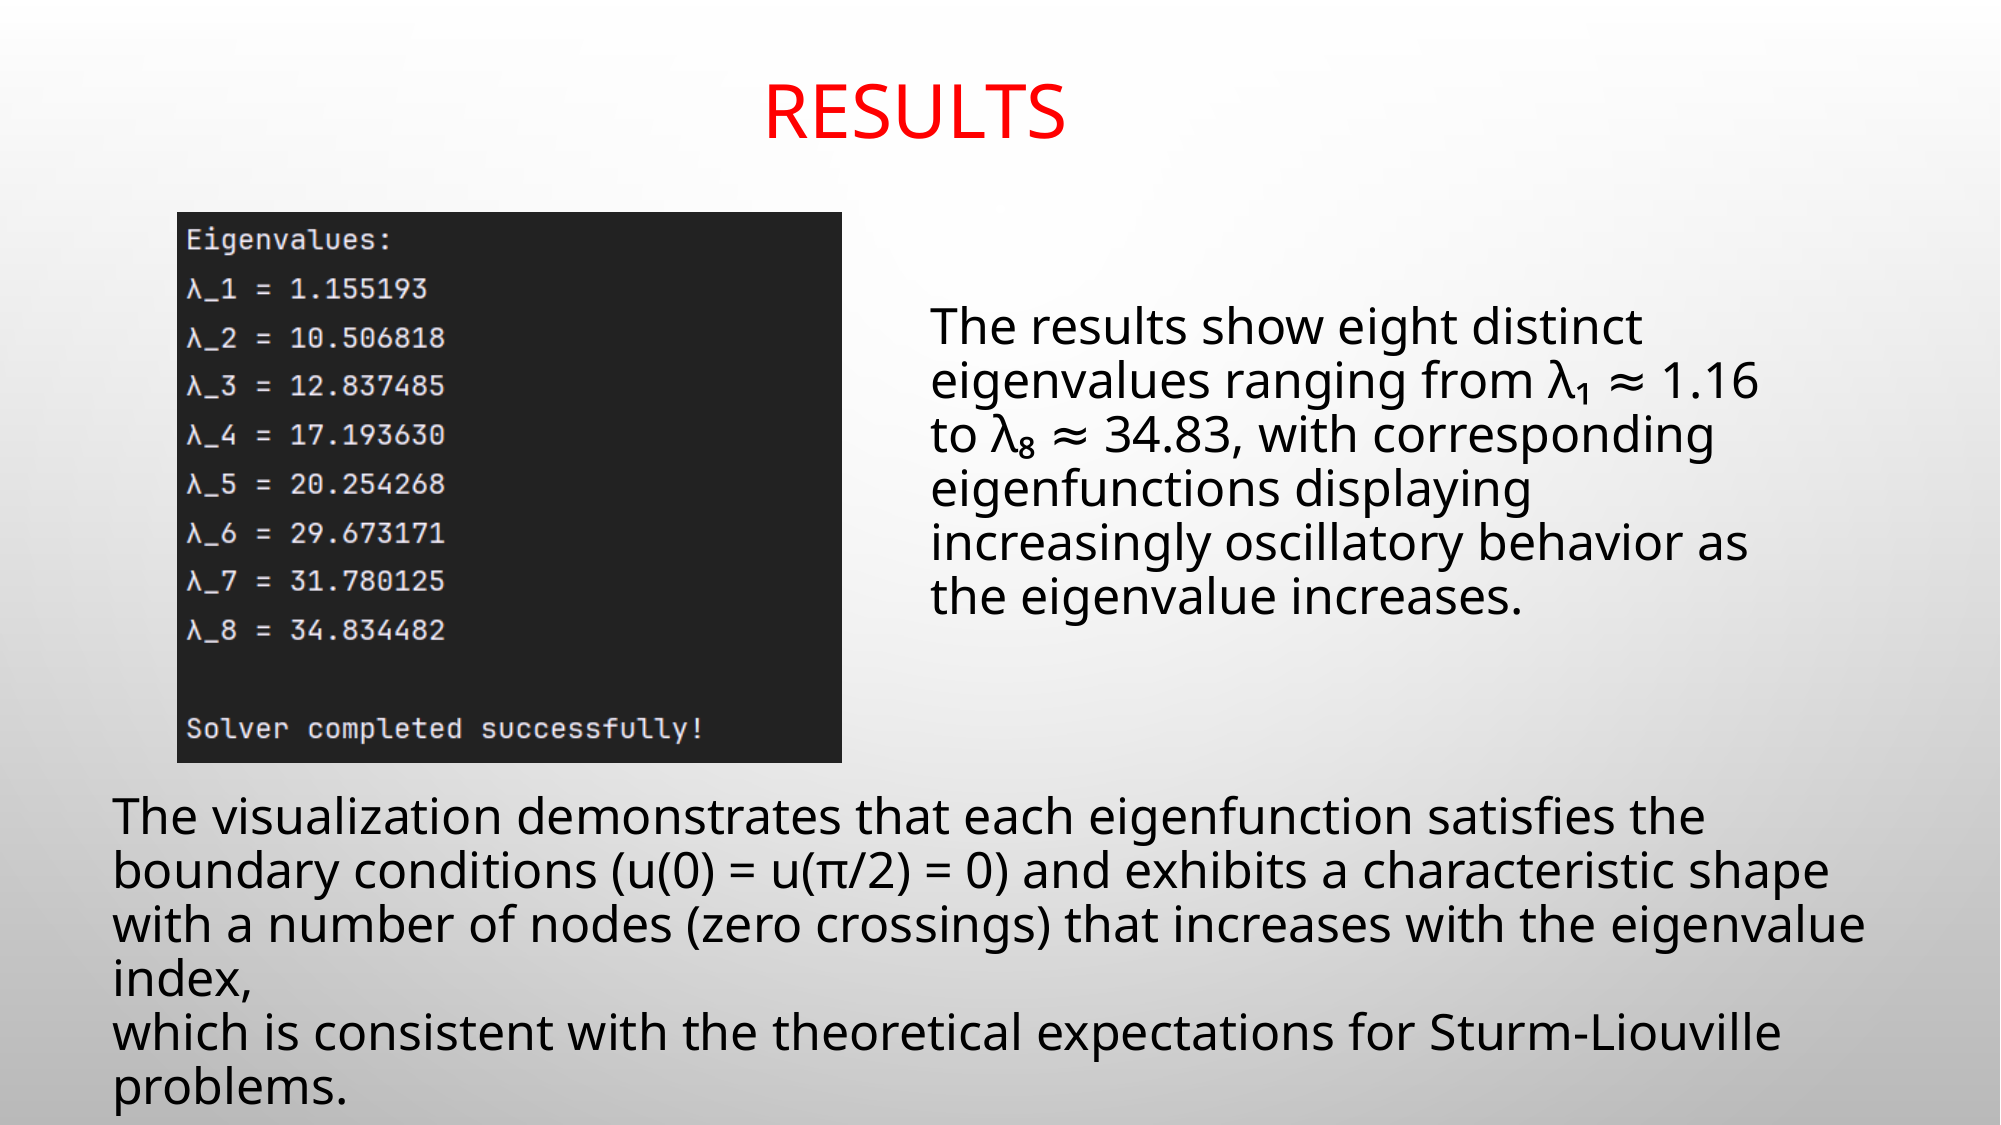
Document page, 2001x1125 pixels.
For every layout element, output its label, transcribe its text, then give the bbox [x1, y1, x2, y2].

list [176, 211, 843, 764]
title RESULTS [713, 53, 1118, 176]
picture [0, 0, 2000, 1125]
text_box The visualization demonstrates that each eigenfunction satisfies the boundary conditions (u(0) = u(π/2) = 0) and exhibits a characteristic shape with a number of nodes (zero crossings) that increases with the eigenvalue index, which is consistent with the theoretical expectations for Sturm-Liouville problems. [97, 822, 1903, 1086]
text_box The results show eight distinct eigenvalues ranging from λ₁ ≈ 1.16 to λ₈ ≈ 34.83, with corresponding eigenfunctions displaying increasingly oscillatory behavior as the eigenvalue increases. [915, 300, 1823, 626]
